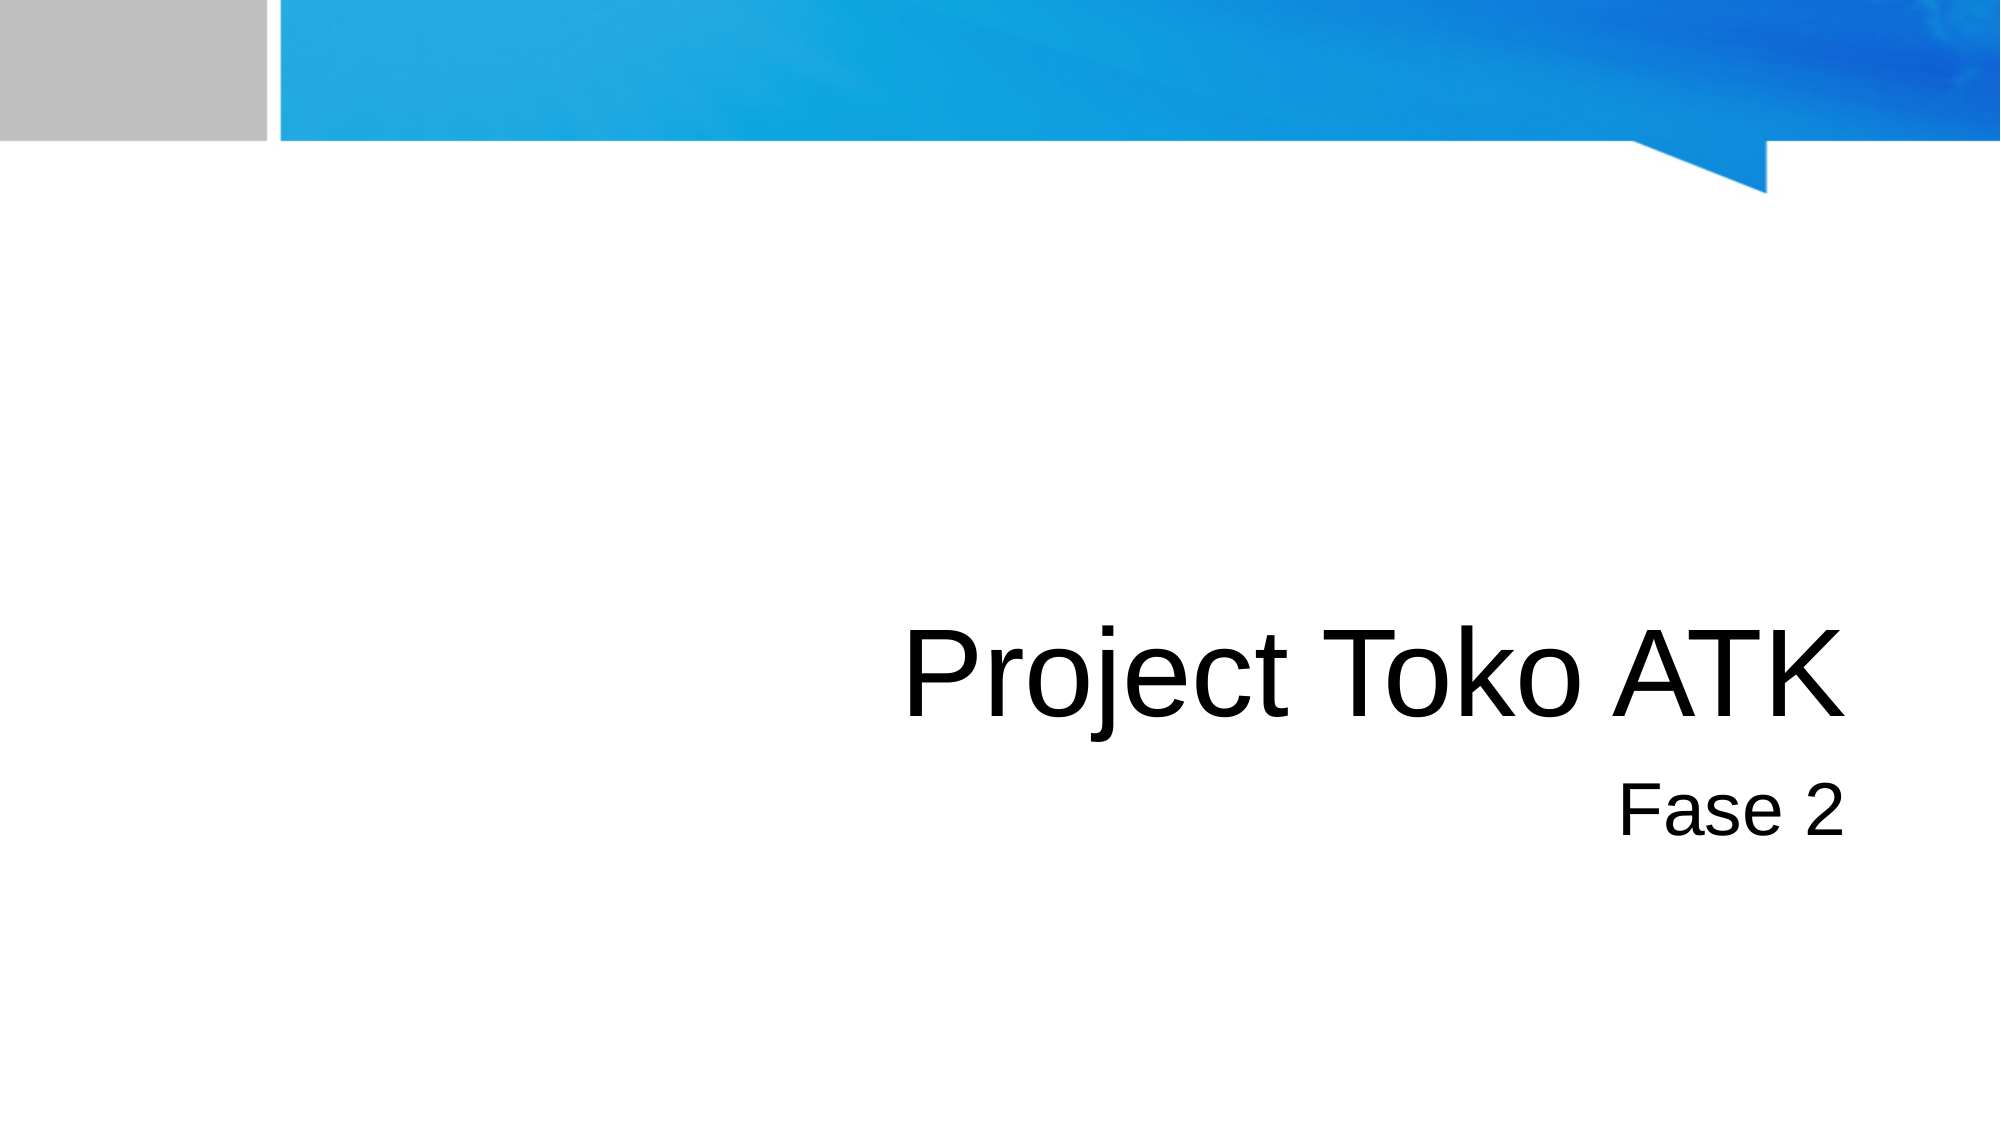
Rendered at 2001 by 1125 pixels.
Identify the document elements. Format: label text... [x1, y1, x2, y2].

list Fase 2 [136, 752, 1862, 1000]
title Project Toko ATK [136, 280, 1862, 749]
picture [0, 0, 2000, 1125]
